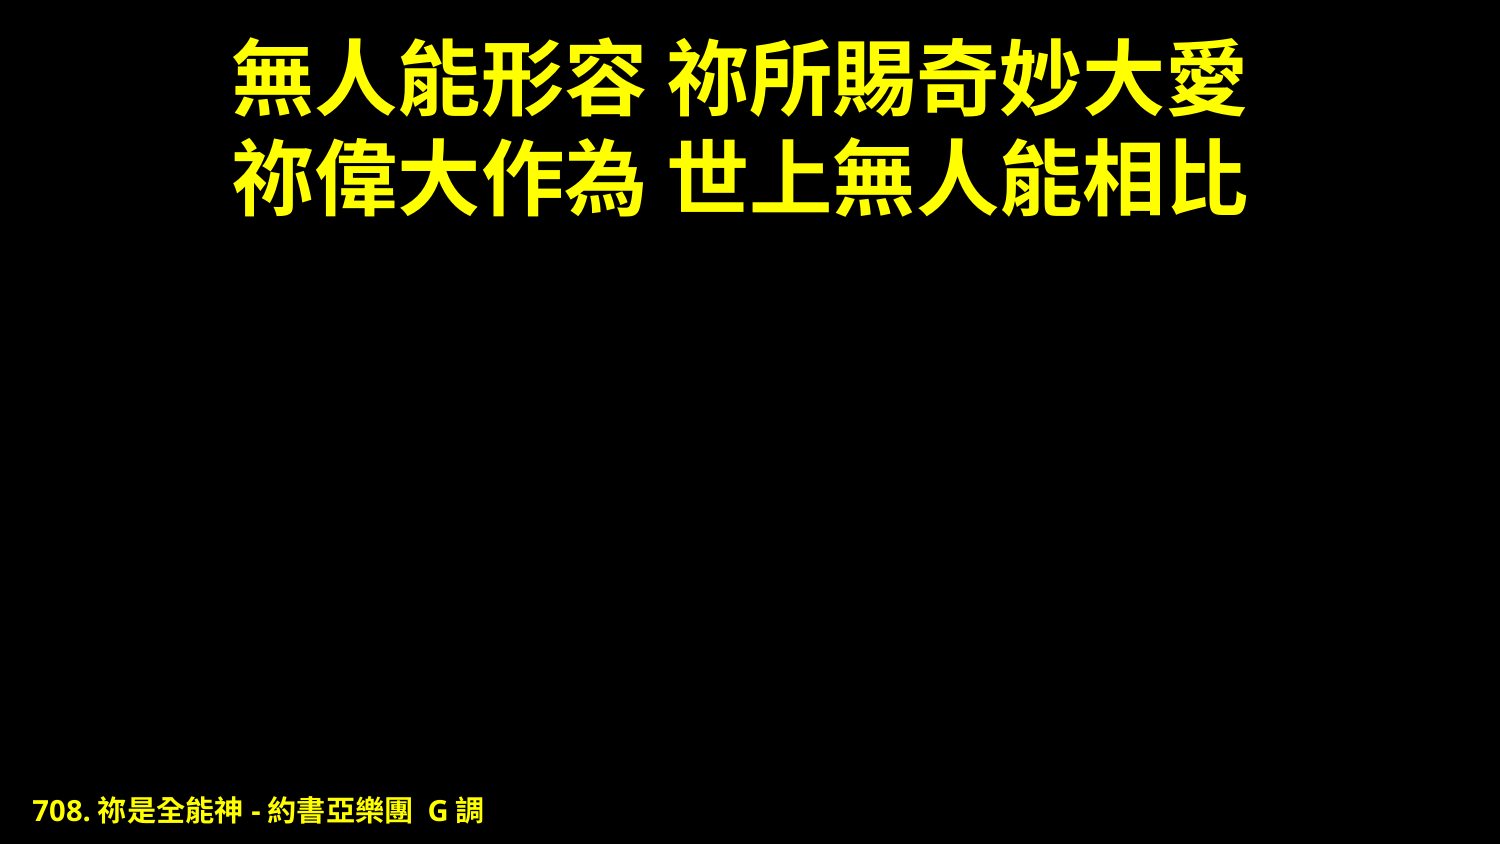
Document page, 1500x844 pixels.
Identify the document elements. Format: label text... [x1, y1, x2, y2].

title 無人能形容 祢所賜奇妙大愛 祢偉大作為 世上無人能相比 [0, 55, 1500, 197]
text_box 708.祢是全能神-約書亞樂團 G調 [17, 784, 632, 835]
